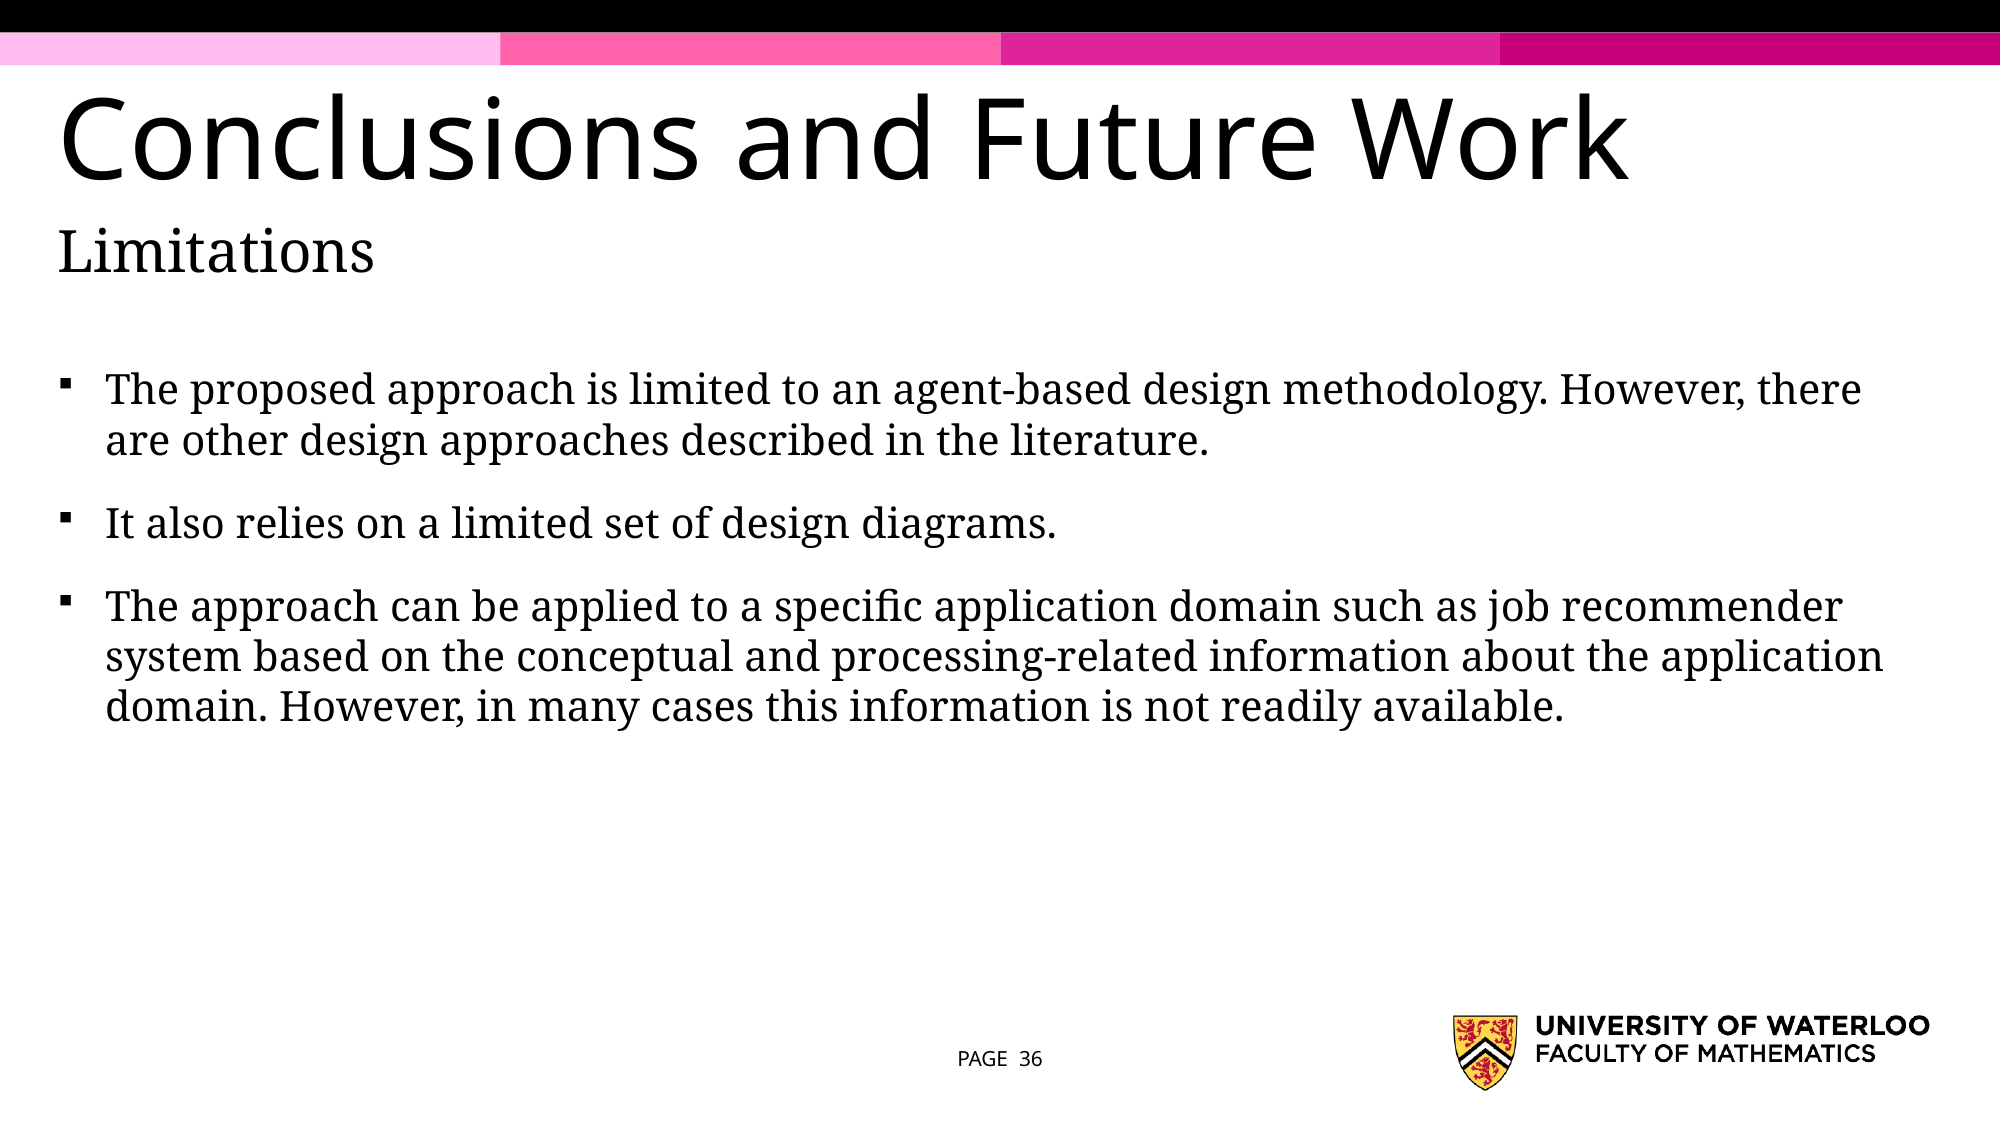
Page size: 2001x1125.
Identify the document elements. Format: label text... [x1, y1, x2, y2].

picture [1375, 956, 2001, 1125]
title Conclusions and Future Work [42, 71, 1941, 219]
text_box Limitations [42, 206, 1542, 292]
slide_number PAGE 36 [916, 1039, 1084, 1081]
text_box The proposed approach is limited to an agent-based design methodology. However, there are other design approaches described in the literature. It also relies on a limited set of design diagrams. The approach can be applied to a specific application domain such as job recommender system based on the conceptual and processing-related information about the application domain. However, in many cases this information is not readily available. [42, 355, 1941, 846]
